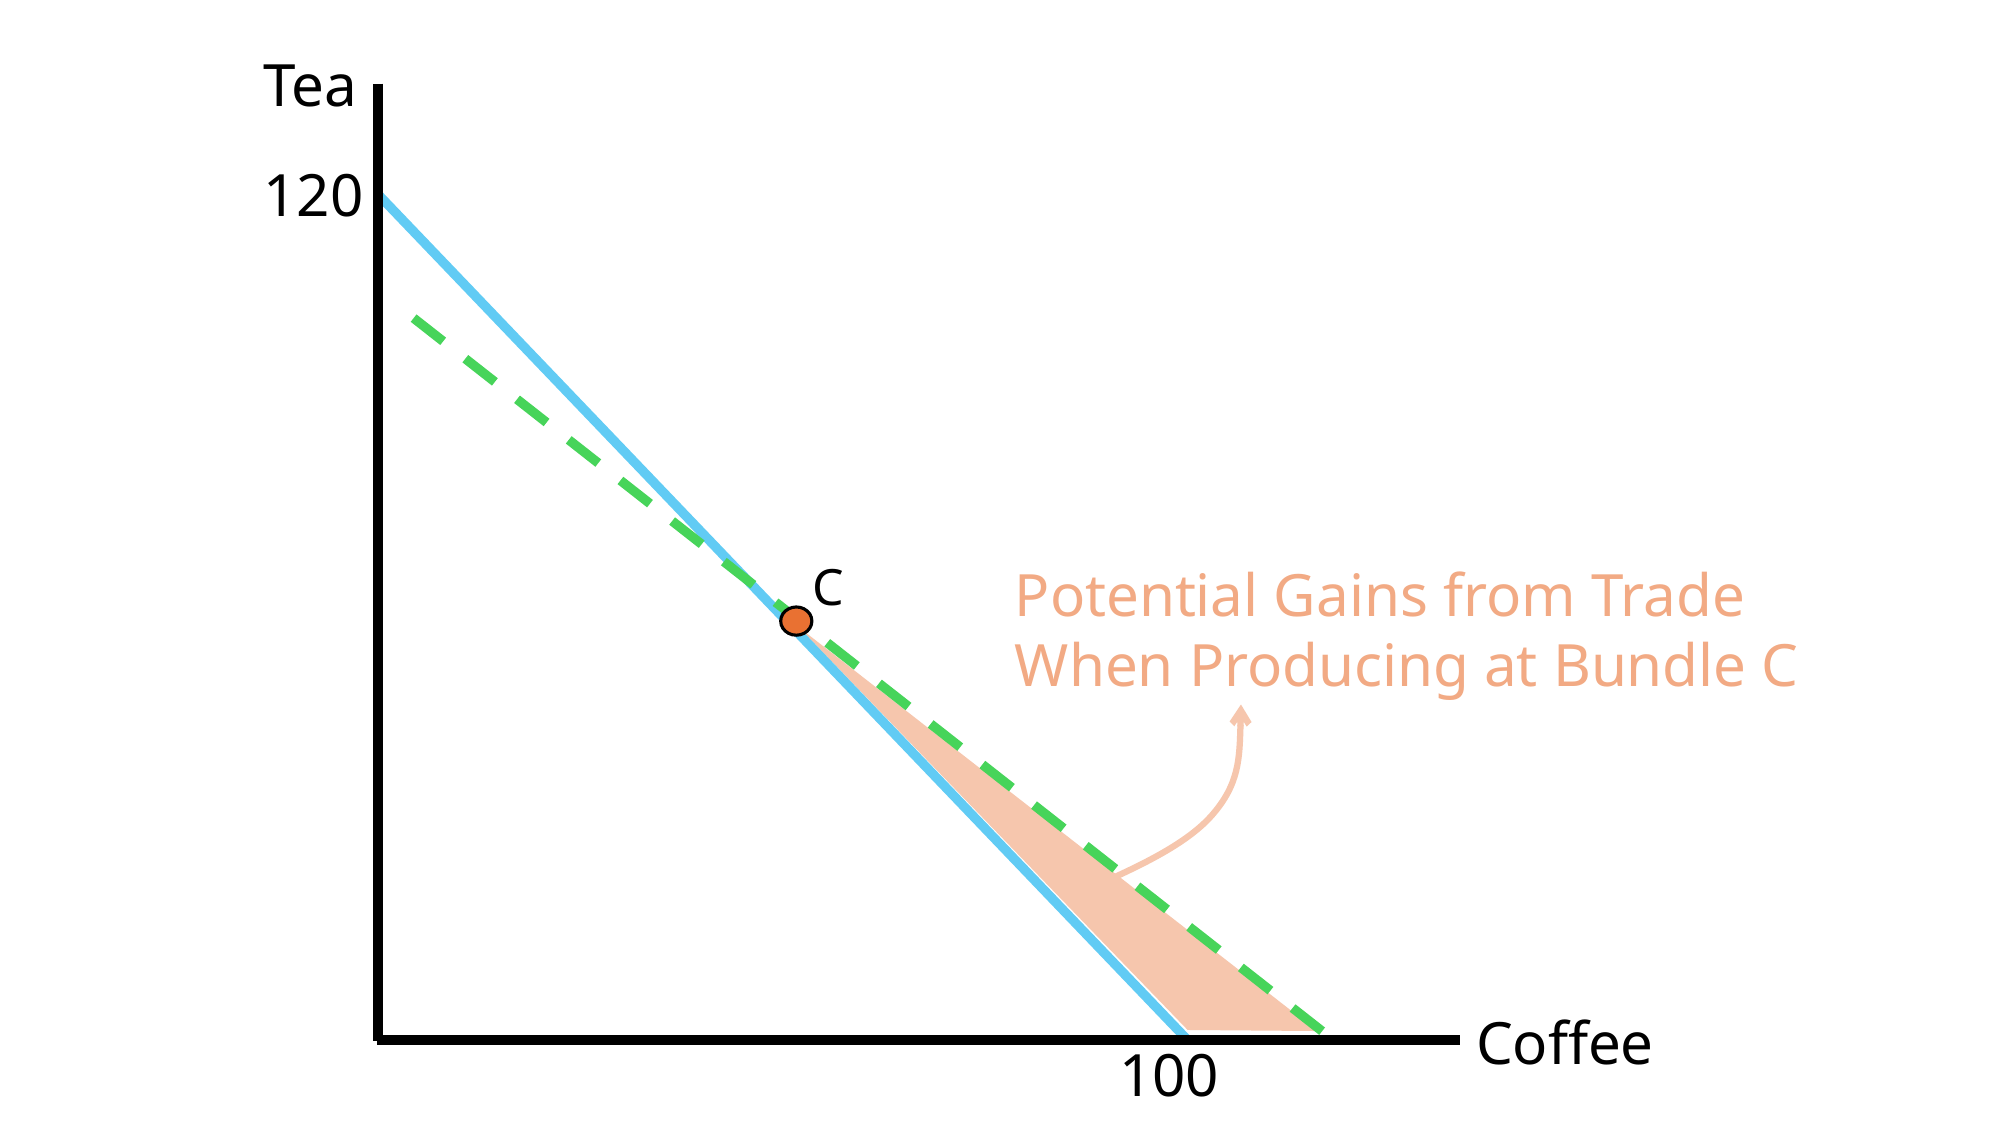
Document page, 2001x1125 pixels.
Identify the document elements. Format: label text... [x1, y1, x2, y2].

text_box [413, 317, 1336, 1042]
text_box Potential Gains from Trade When Producing at Bundle C [1461, 550, 1830, 706]
text_box Tea [248, 40, 387, 126]
text_box 120 [248, 150, 376, 235]
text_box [376, 83, 1461, 1042]
text_box 100 [1104, 1042, 1271, 1116]
text_box Coffee [1461, 998, 1692, 1084]
